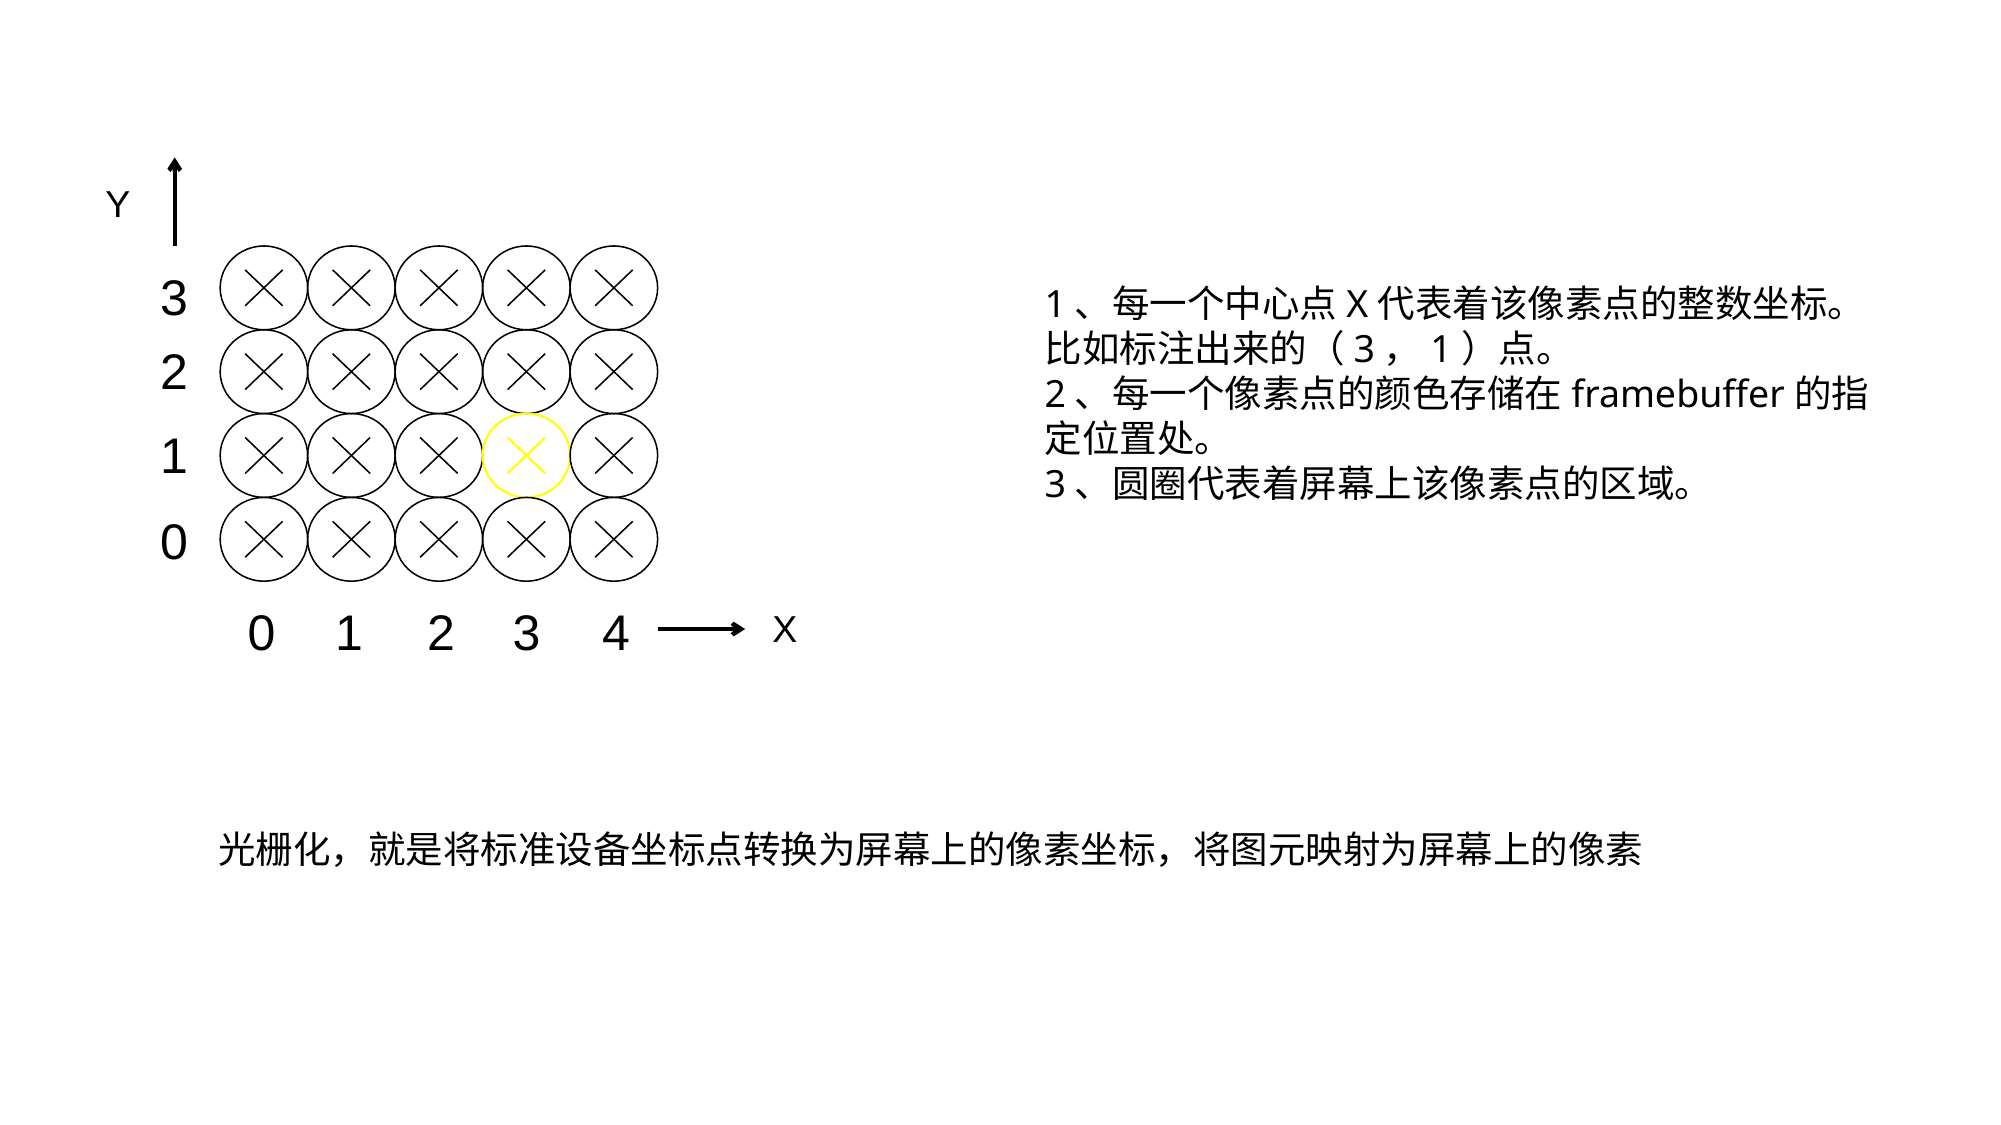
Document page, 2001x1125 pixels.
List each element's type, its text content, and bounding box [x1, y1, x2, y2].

text_box 光栅化，就是将标准设备坐标点转换为屏幕上的像素坐标，将图元映射为屏幕上的像素 [203, 818, 1755, 879]
text_box 1、每一个中心点X代表着该像素点的整数坐标。比如标注出来的（3，1）点。 2、每一个像素点的颜色存储在framebuffer的指定位置处。 3、圆圈代表着屏幕上该像素点的区域。 [1029, 272, 1887, 557]
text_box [70, 157, 846, 665]
